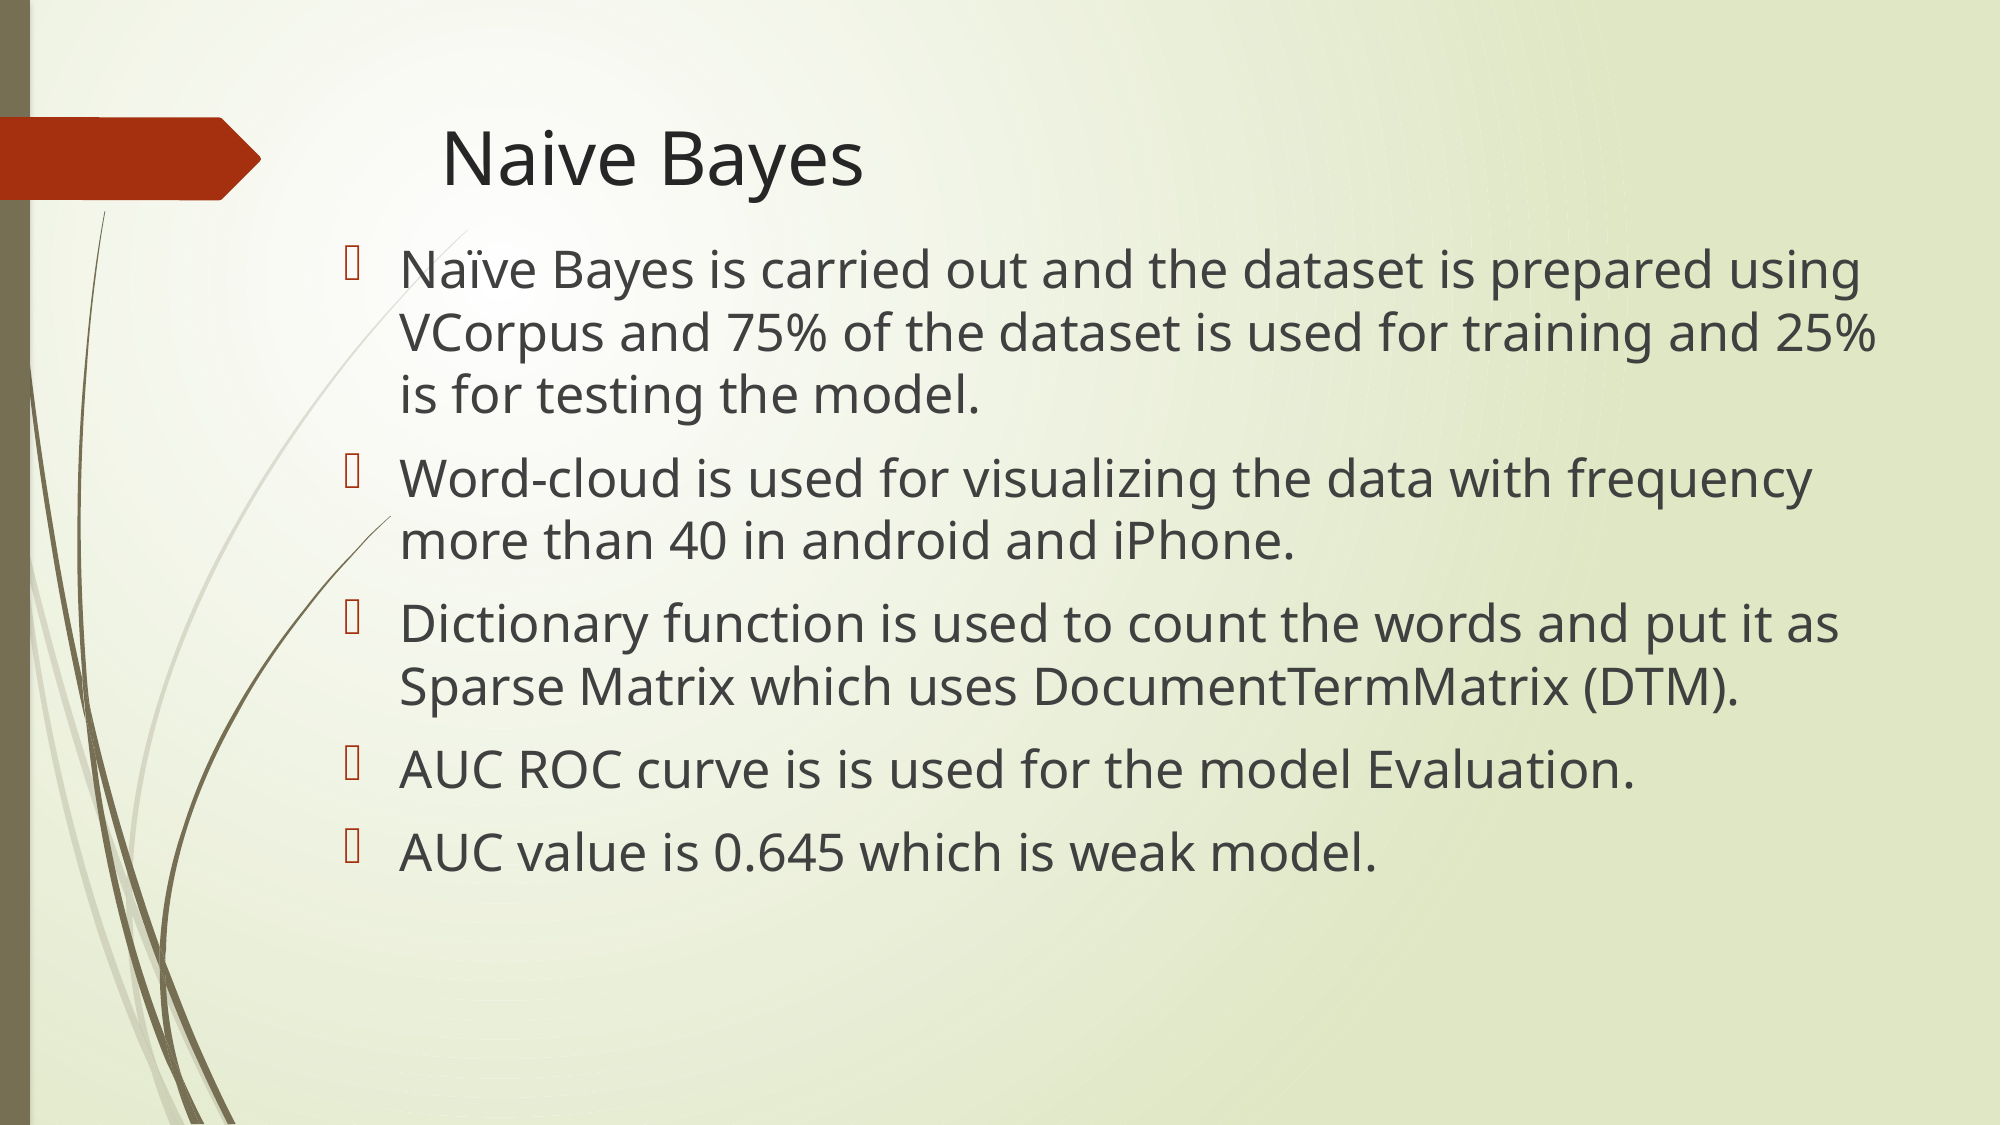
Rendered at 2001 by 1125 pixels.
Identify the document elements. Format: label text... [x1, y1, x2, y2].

list Naïve Bayes is carried out and the dataset is prepared using VCorpus and 75% of the dataset is used for training and 25% is for testing the model. Word-cloud is used for visualizing the data with frequency more than 40 in android and iPhone. Dictionary function is used to count the words and put it as Sparse Matrix which uses DocumentTermMatrix (DTM). AUC ROC curve is is used for the model Evaluation. AUC value is 0.645 which is weak model. [328, 229, 1942, 1049]
title Naive Bayes [425, 102, 1888, 229]
